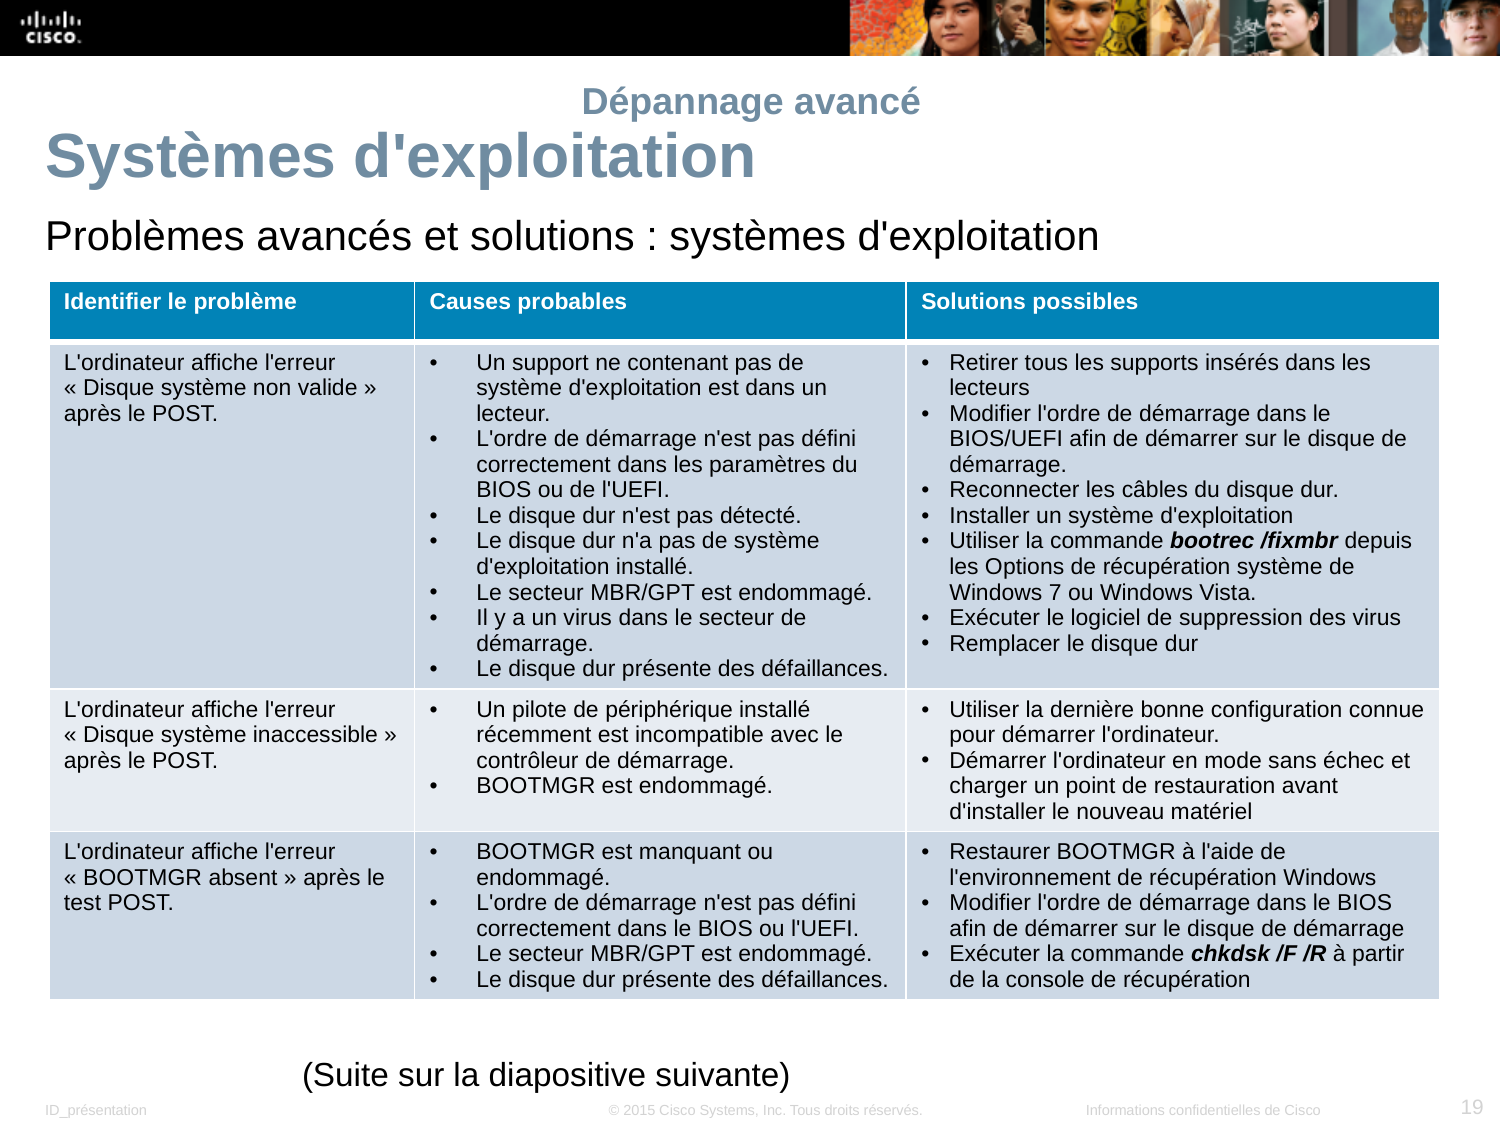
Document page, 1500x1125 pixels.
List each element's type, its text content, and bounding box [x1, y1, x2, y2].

picture [0, 0, 1500, 56]
text_box (Suite sur la diapositive suivante) [287, 1050, 807, 1102]
title Dépannage avancé Systèmes d'exploitation [31, 59, 1471, 198]
table_cell Retirer tous les supports insérés dans les lecteurs Modifier l'ordre de démarrage dans le BIOS/UEFI afin de démarrer sur le disque de démarrage. Reconnecter les câbles du disque dur. Installer un système d'exploitation Utiliser la commande bootrec /fixmbr depuis les Options de récupération système de Windows 7 ou Windows Vista. Exécuter le logiciel de suppression des virus Remplacer le disque dur [907, 345, 1439, 688]
table_cell Utiliser la dernière bonne configuration connue pour démarrer l'ordinateur. Démarrer l'ordinateur en mode sans échec et charger un point de restauration avant d'installer le nouveau matériel [907, 690, 1439, 831]
table_cell L'ordinateur affiche l'erreur « BOOTMGR absent » après le test POST. [50, 832, 414, 999]
table_cell Restaurer BOOTMGR à l'aide de l'environnement de récupération Windows Modifier l'ordre de démarrage dans le BIOS afin de démarrer sur le disque de démarrage Exécuter la commande chkdsk /F /R à partir de la console de récupération [907, 832, 1439, 999]
table_cell L'ordinateur affiche l'erreur « Disque système non valide » après le POST. [50, 345, 414, 688]
list Problèmes avancés et solutions : systèmes d'exploitation [31, 205, 1479, 348]
table_header Causes probables [415, 282, 905, 339]
table_cell Un pilote de périphérique installé récemment est incompatible avec le contrôleur de démarrage. BOOTMGR est endommagé. [415, 690, 905, 831]
table_cell L'ordinateur affiche l'erreur « Disque système inaccessible » après le POST. [50, 690, 414, 831]
table_cell BOOTMGR est manquant ou endommagé. L'ordre de démarrage n'est pas défini correctement dans le BIOS ou l'UEFI. Le secteur MBR/GPT est endommagé. Le disque dur présente des défaillances. [415, 832, 905, 999]
table_cell Un support ne contenant pas de système d'exploitation est dans un lecteur. L'ordre de démarrage n'est pas défini correctement dans les paramètres du BIOS ou de l'UEFI. Le disque dur n'est pas détecté. Le disque dur n'a pas de système d'exploitation installé. Le secteur MBR/GPT est endommagé. Il y a un virus dans le secteur de démarrage. Le disque dur présente des défaillances. [415, 345, 905, 688]
table_header Solutions possibles [907, 282, 1439, 339]
table_header Identifier le problème [50, 282, 414, 339]
